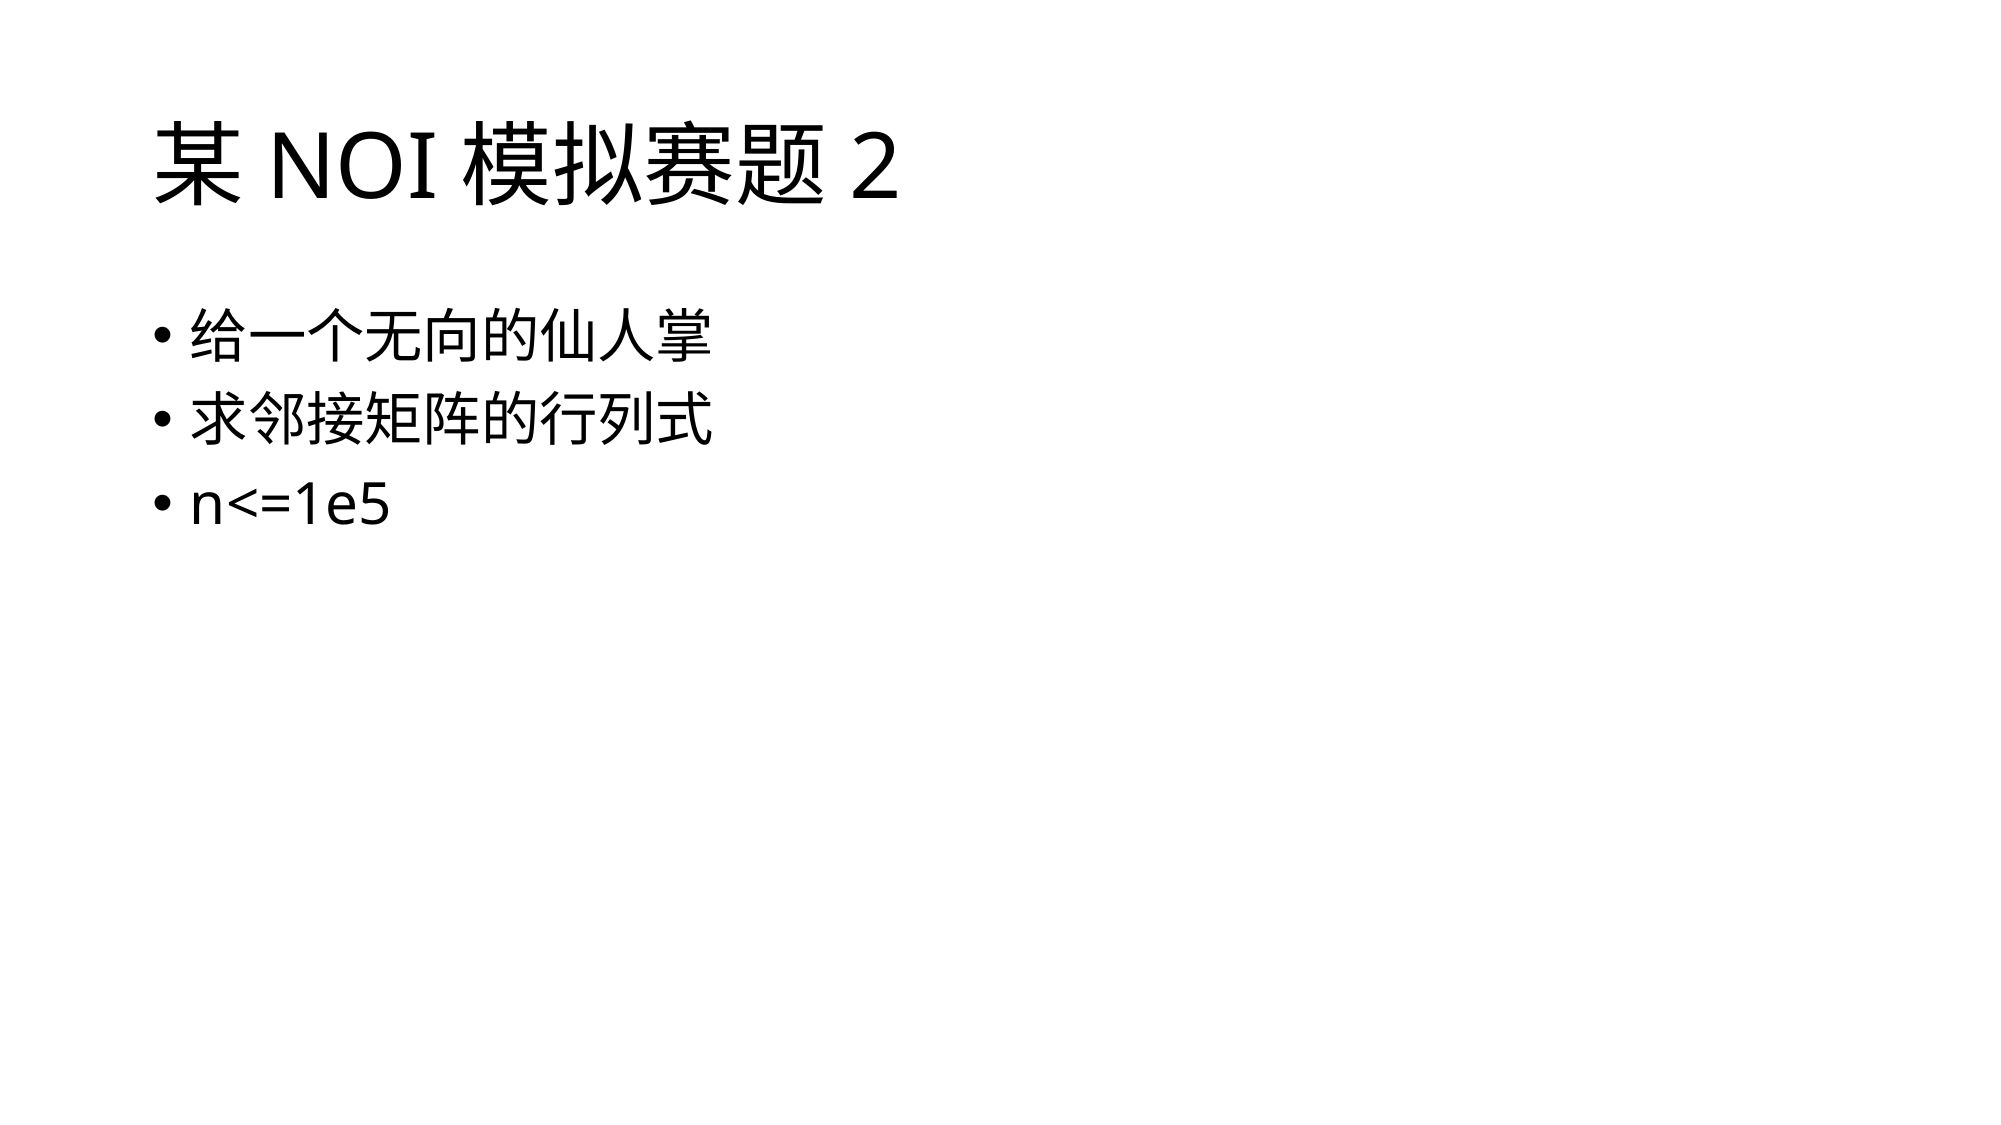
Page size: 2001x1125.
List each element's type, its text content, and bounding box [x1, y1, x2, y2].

title 某NOI模拟赛题2 [137, 59, 1863, 278]
list 给一个无向的仙人掌 求邻接矩阵的行列式 n<=1e5 [137, 299, 1863, 1014]
